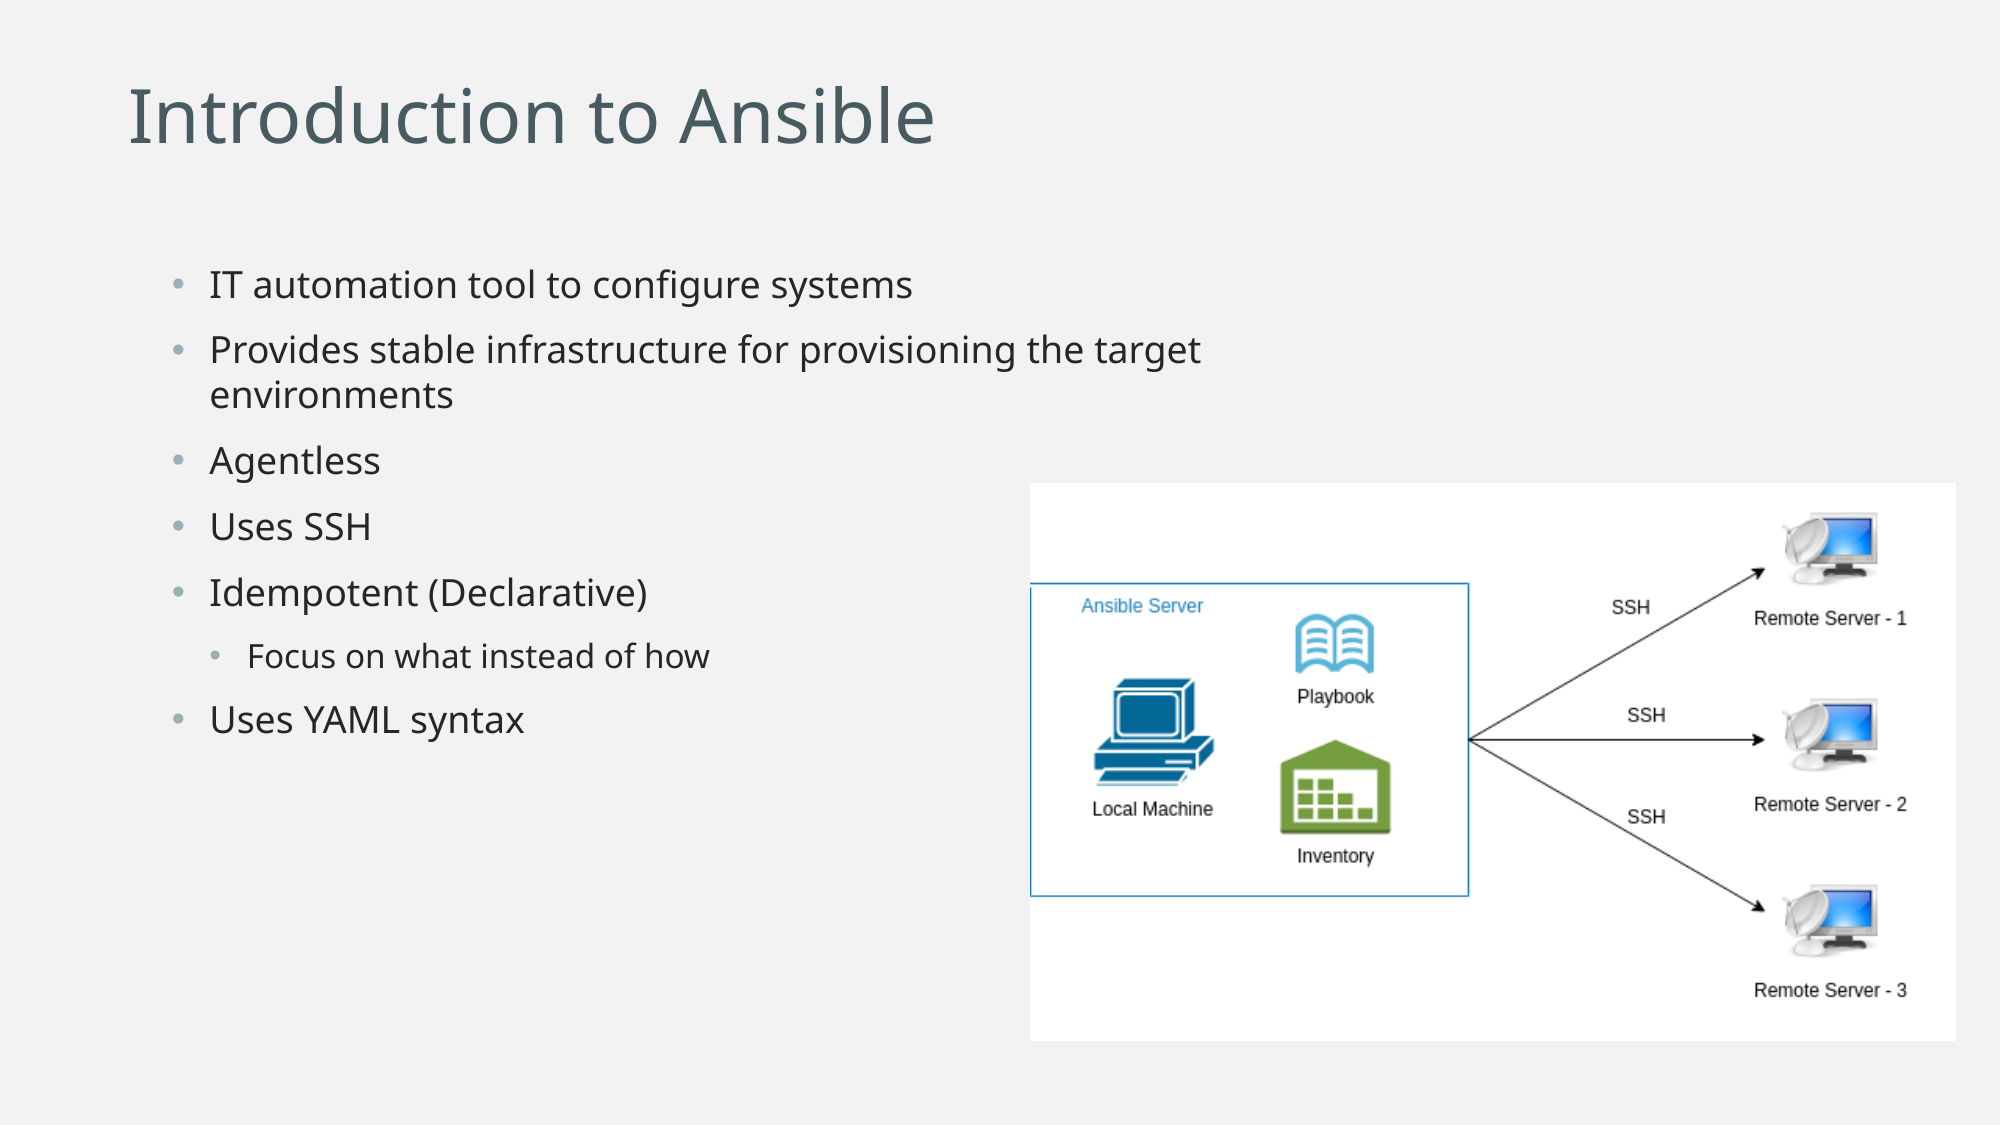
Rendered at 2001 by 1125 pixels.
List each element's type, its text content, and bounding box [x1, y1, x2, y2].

picture [1030, 482, 1956, 1041]
list IT automation tool to configure systems Provides stable infrastructure for provisioning the target environments Agentless Uses SSH Idempotent (Declarative) Focus on what instead of how Uses YAML syntax [156, 253, 1425, 762]
text_box Introduction to Ansible [113, 60, 1352, 171]
